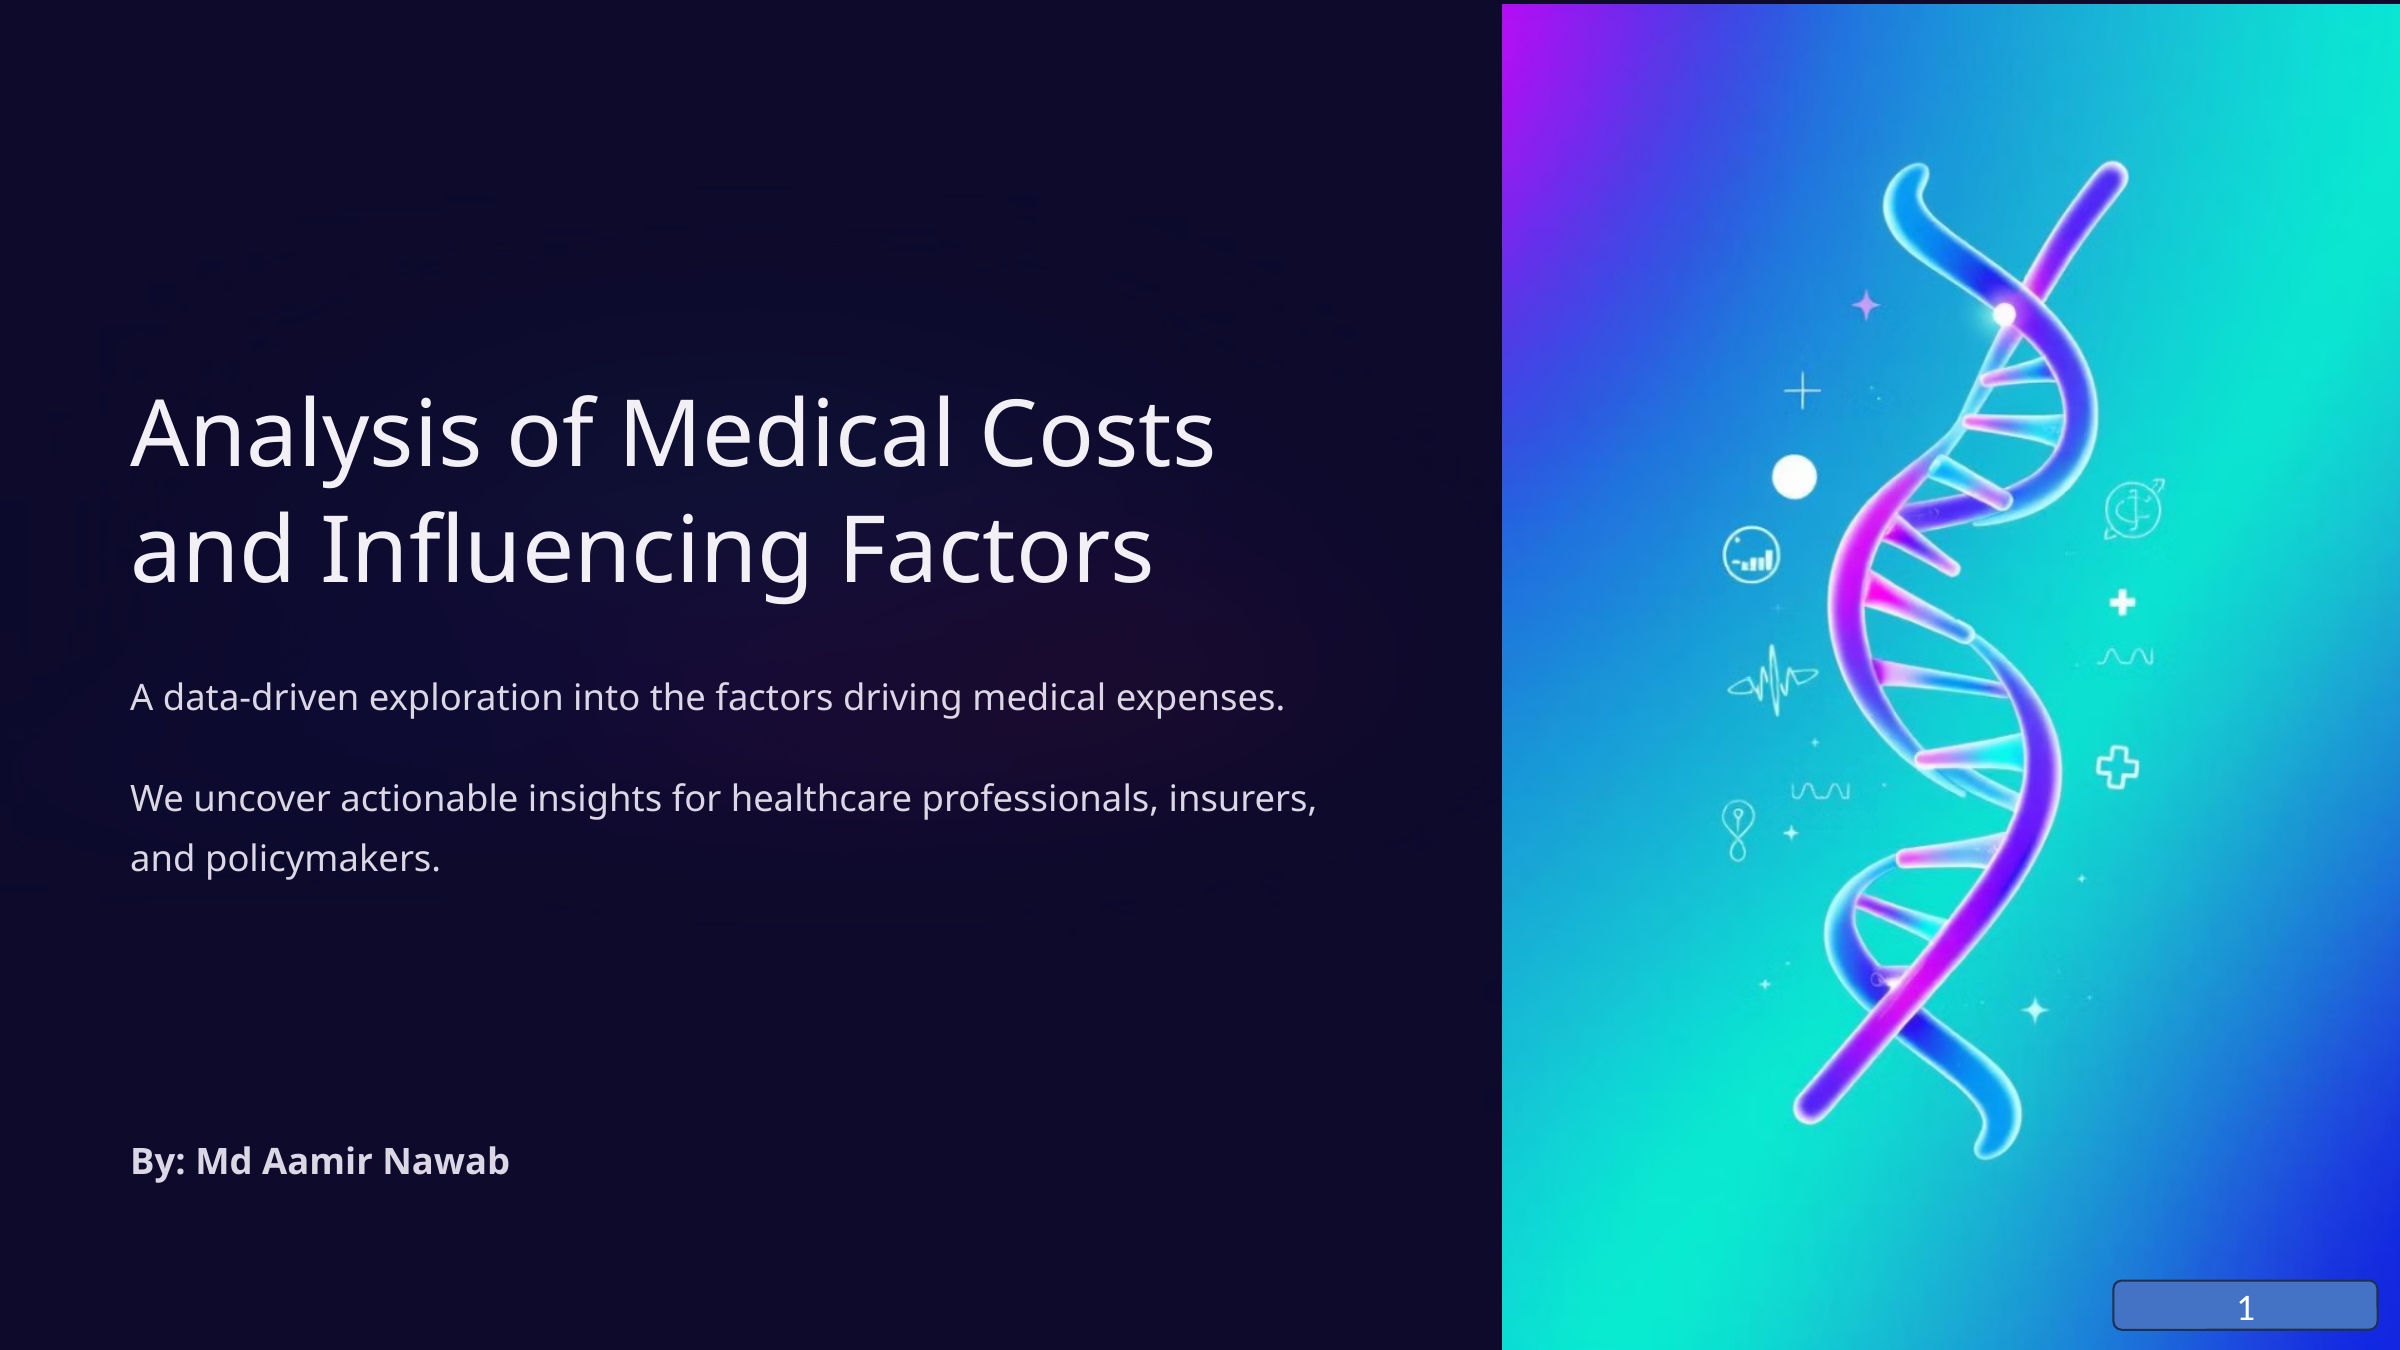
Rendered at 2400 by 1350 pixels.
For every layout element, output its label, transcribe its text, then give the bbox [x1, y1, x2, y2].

picture [1502, 4, 2400, 1350]
text_box We uncover actionable insights for healthcare professionals, insurers, and policymakers. [130, 759, 1370, 879]
text_box By: Md Aamir Nawab [130, 1121, 1370, 1182]
text_box Analysis of Medical Costs and Influencing Factors [130, 369, 1370, 603]
text_box A data-driven exploration into the factors driving medical expenses. [130, 658, 1370, 718]
